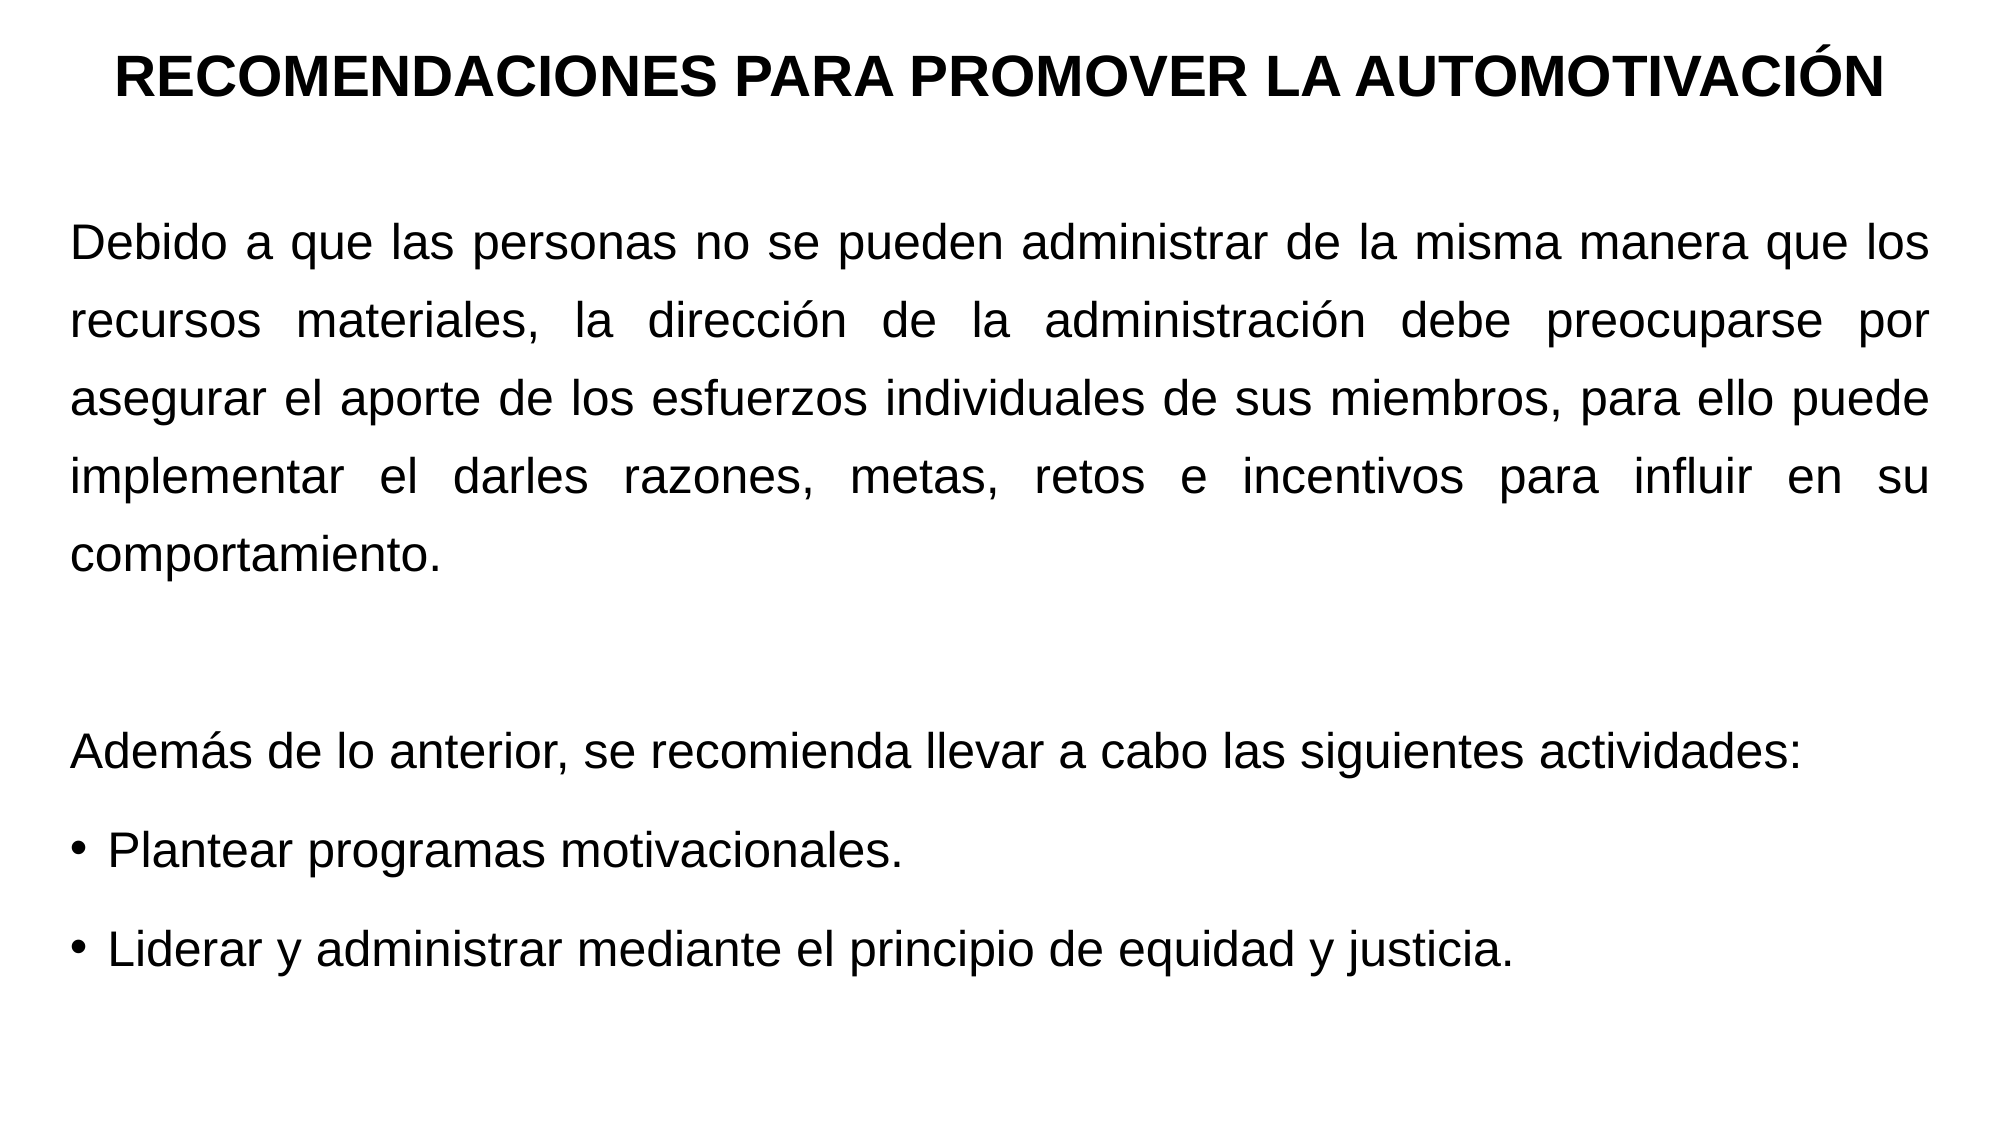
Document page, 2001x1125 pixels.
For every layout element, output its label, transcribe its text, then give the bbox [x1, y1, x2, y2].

title RECOMENDACIONES PARA PROMOVER LA AUTOMOTIVACIÓN [54, 0, 1946, 157]
list Debido a que las personas no se pueden administrar de la misma manera que los recursos materiales, la dirección de la administración debe preocuparse por asegurar el aporte de los esfuerzos individuales de sus miembros, para ello puede implementar el darles razones, metas, retos e incentivos para influir en su comportamiento. Además de lo anterior, se recomienda llevar a cabo las siguientes actividades: Plantear programas motivacionales. Liderar y administrar mediante el principio de equidad y justicia. [54, 183, 1946, 1014]
